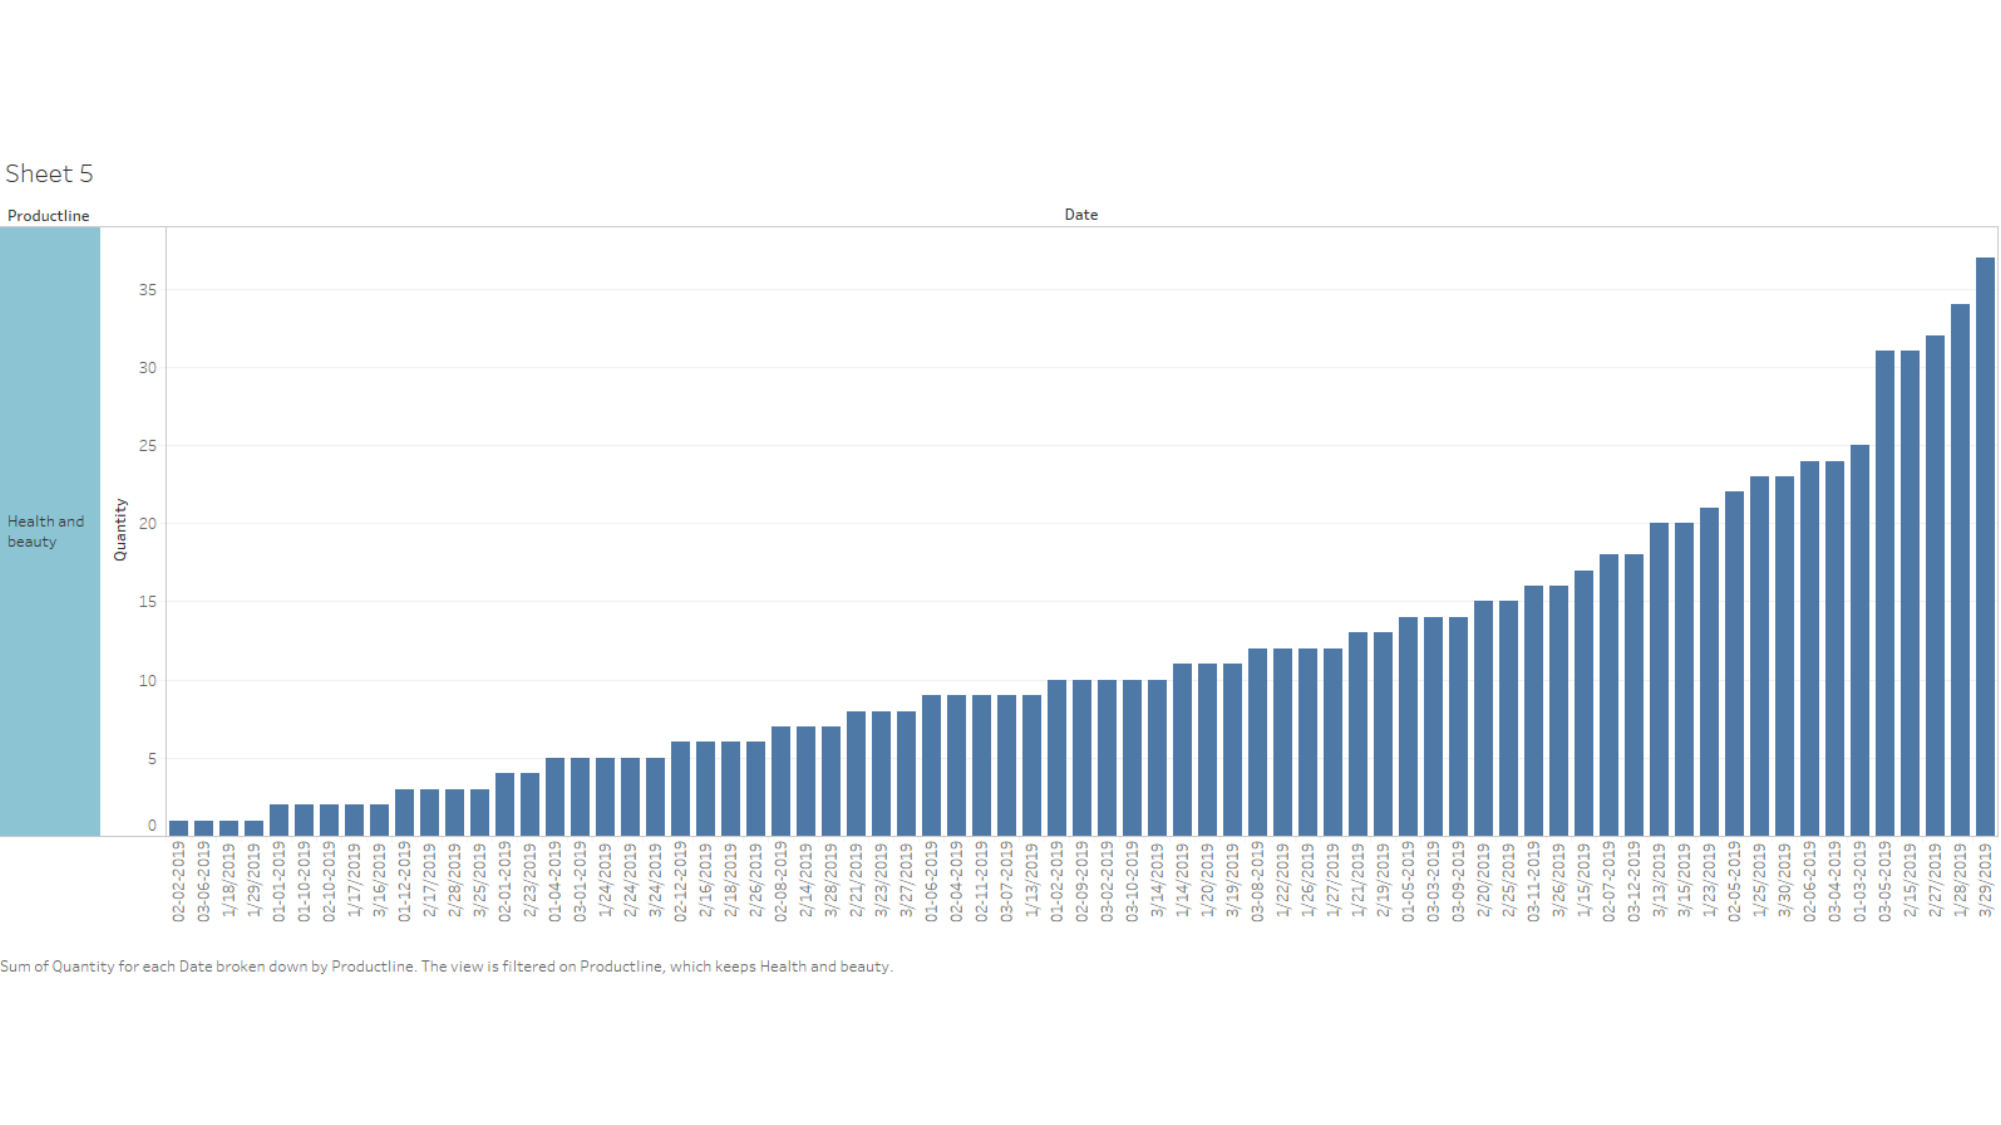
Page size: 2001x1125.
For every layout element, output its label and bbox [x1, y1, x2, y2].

picture [0, 147, 2000, 978]
